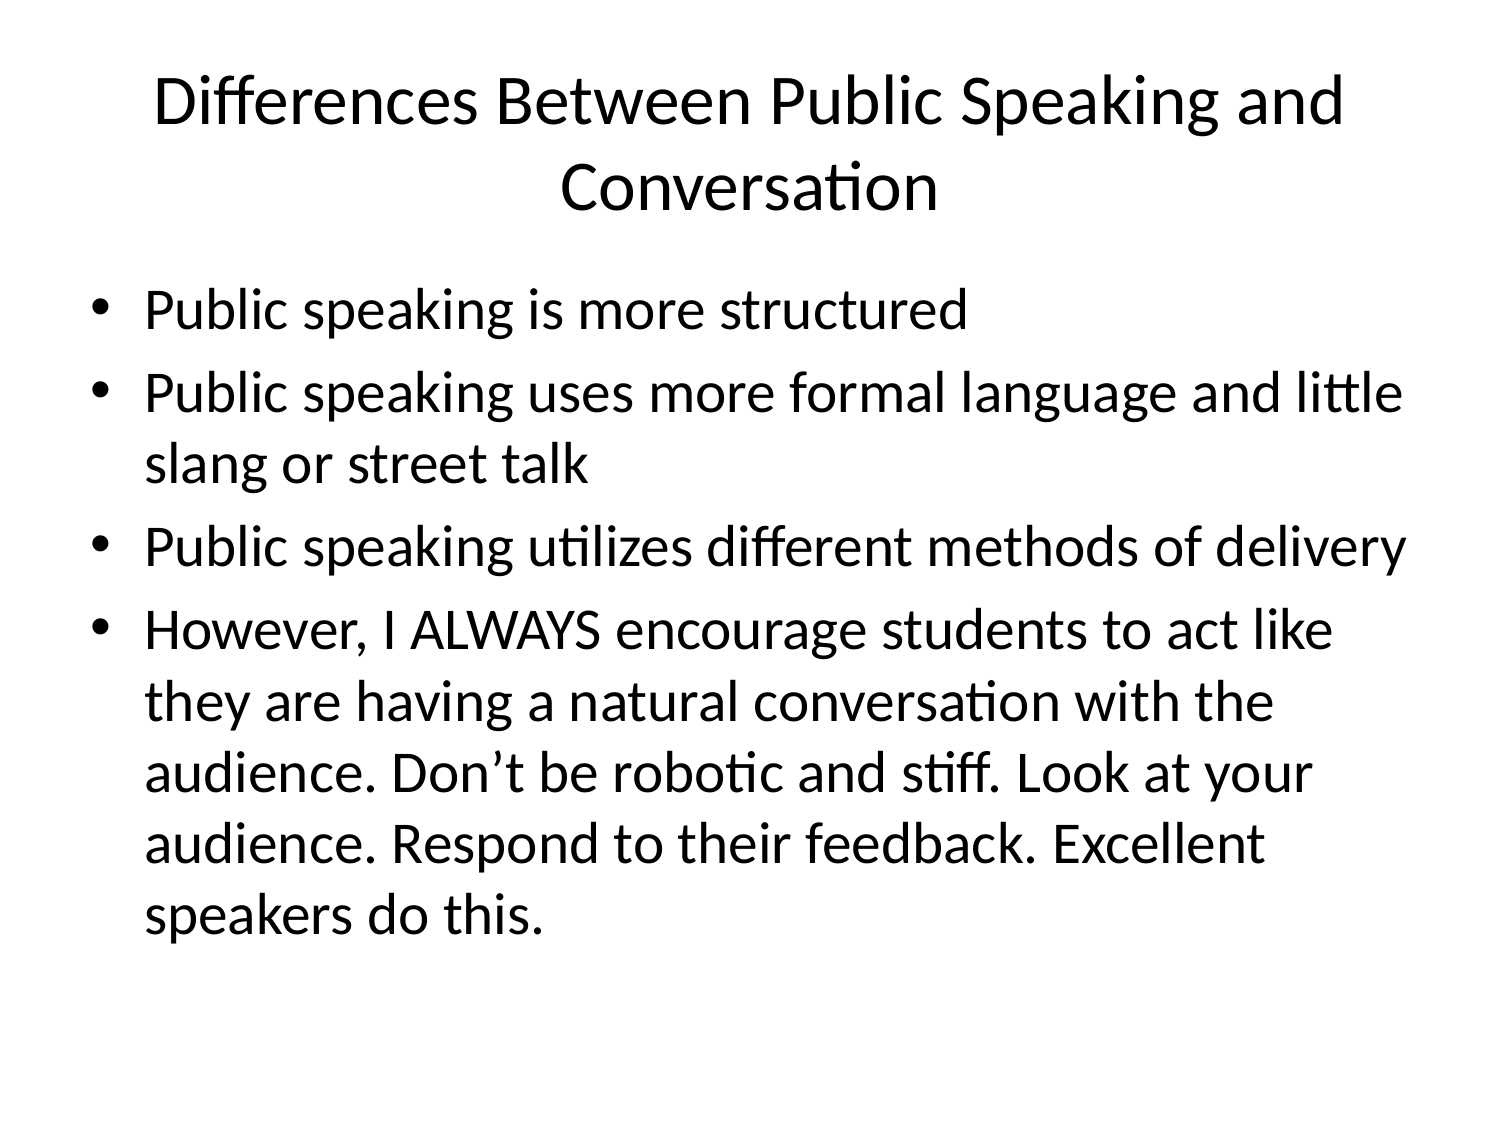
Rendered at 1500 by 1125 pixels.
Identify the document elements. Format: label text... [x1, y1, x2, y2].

list Public speaking is more structured Public speaking uses more formal language and little slang or street talk Public speaking utilizes different methods of delivery However, I ALWAYS encourage students to act like they are having a natural conversation with the audience. Don’t be robotic and stiff. Look at your audience. Respond to their feedback. Excellent speakers do this. [75, 262, 1425, 1005]
title Differences Between Public Speaking and Conversation [75, 45, 1425, 233]
